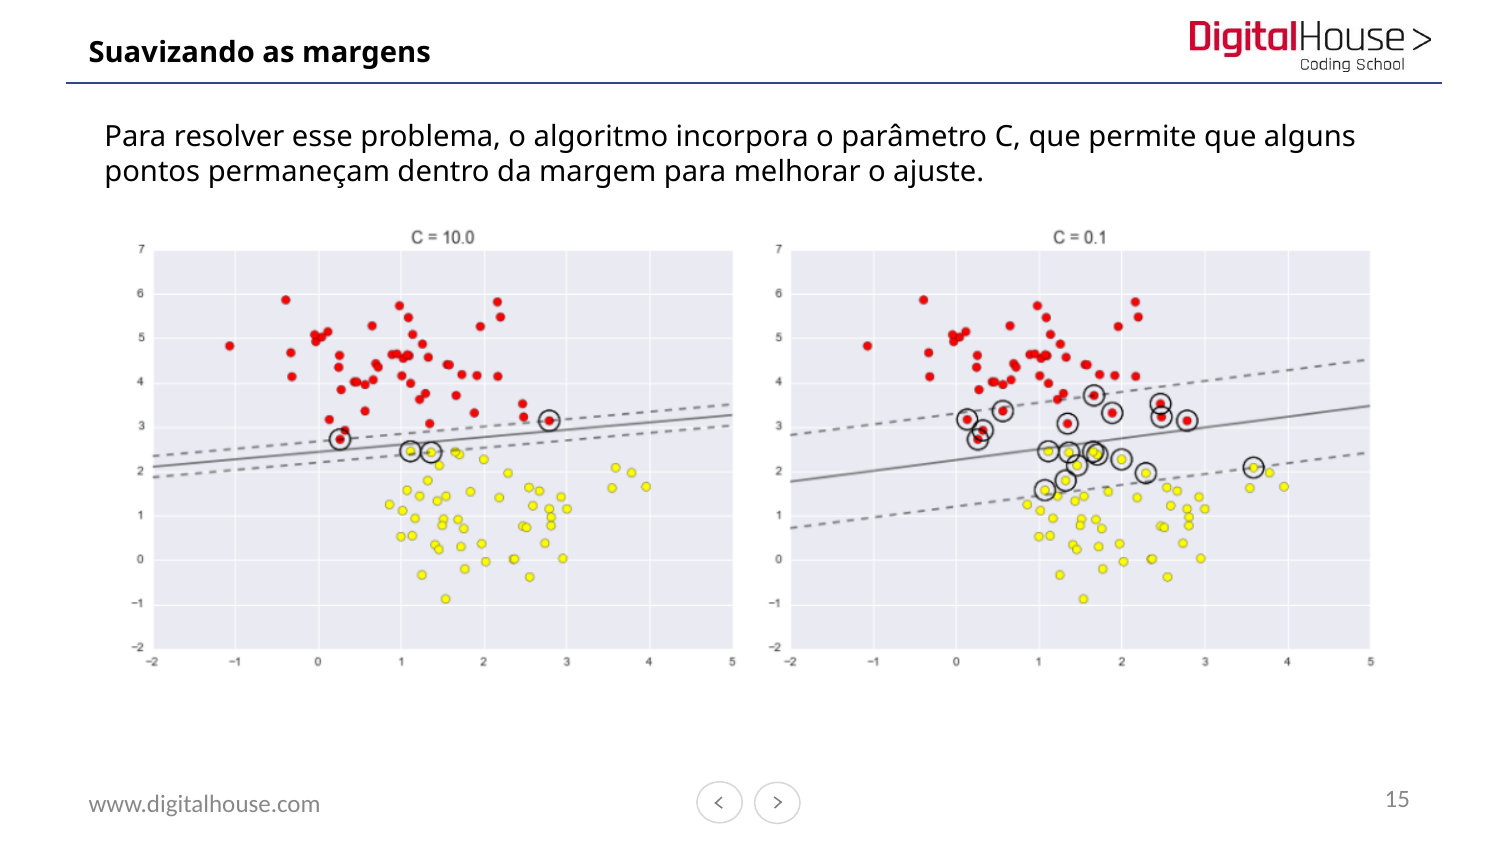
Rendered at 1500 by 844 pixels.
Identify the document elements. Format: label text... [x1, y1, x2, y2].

picture [1190, 21, 1431, 72]
text_box [58, 90, 1401, 762]
text_box [194, 774, 1500, 844]
title Suavizando as margens [73, 21, 1074, 80]
text_box Para resolver esse problema, o algoritmo incorpora o parâmetro C, que permite que alguns pontos permaneçam dentro da margem para melhorar o ajuste. [89, 102, 1411, 753]
picture [103, 215, 1397, 699]
